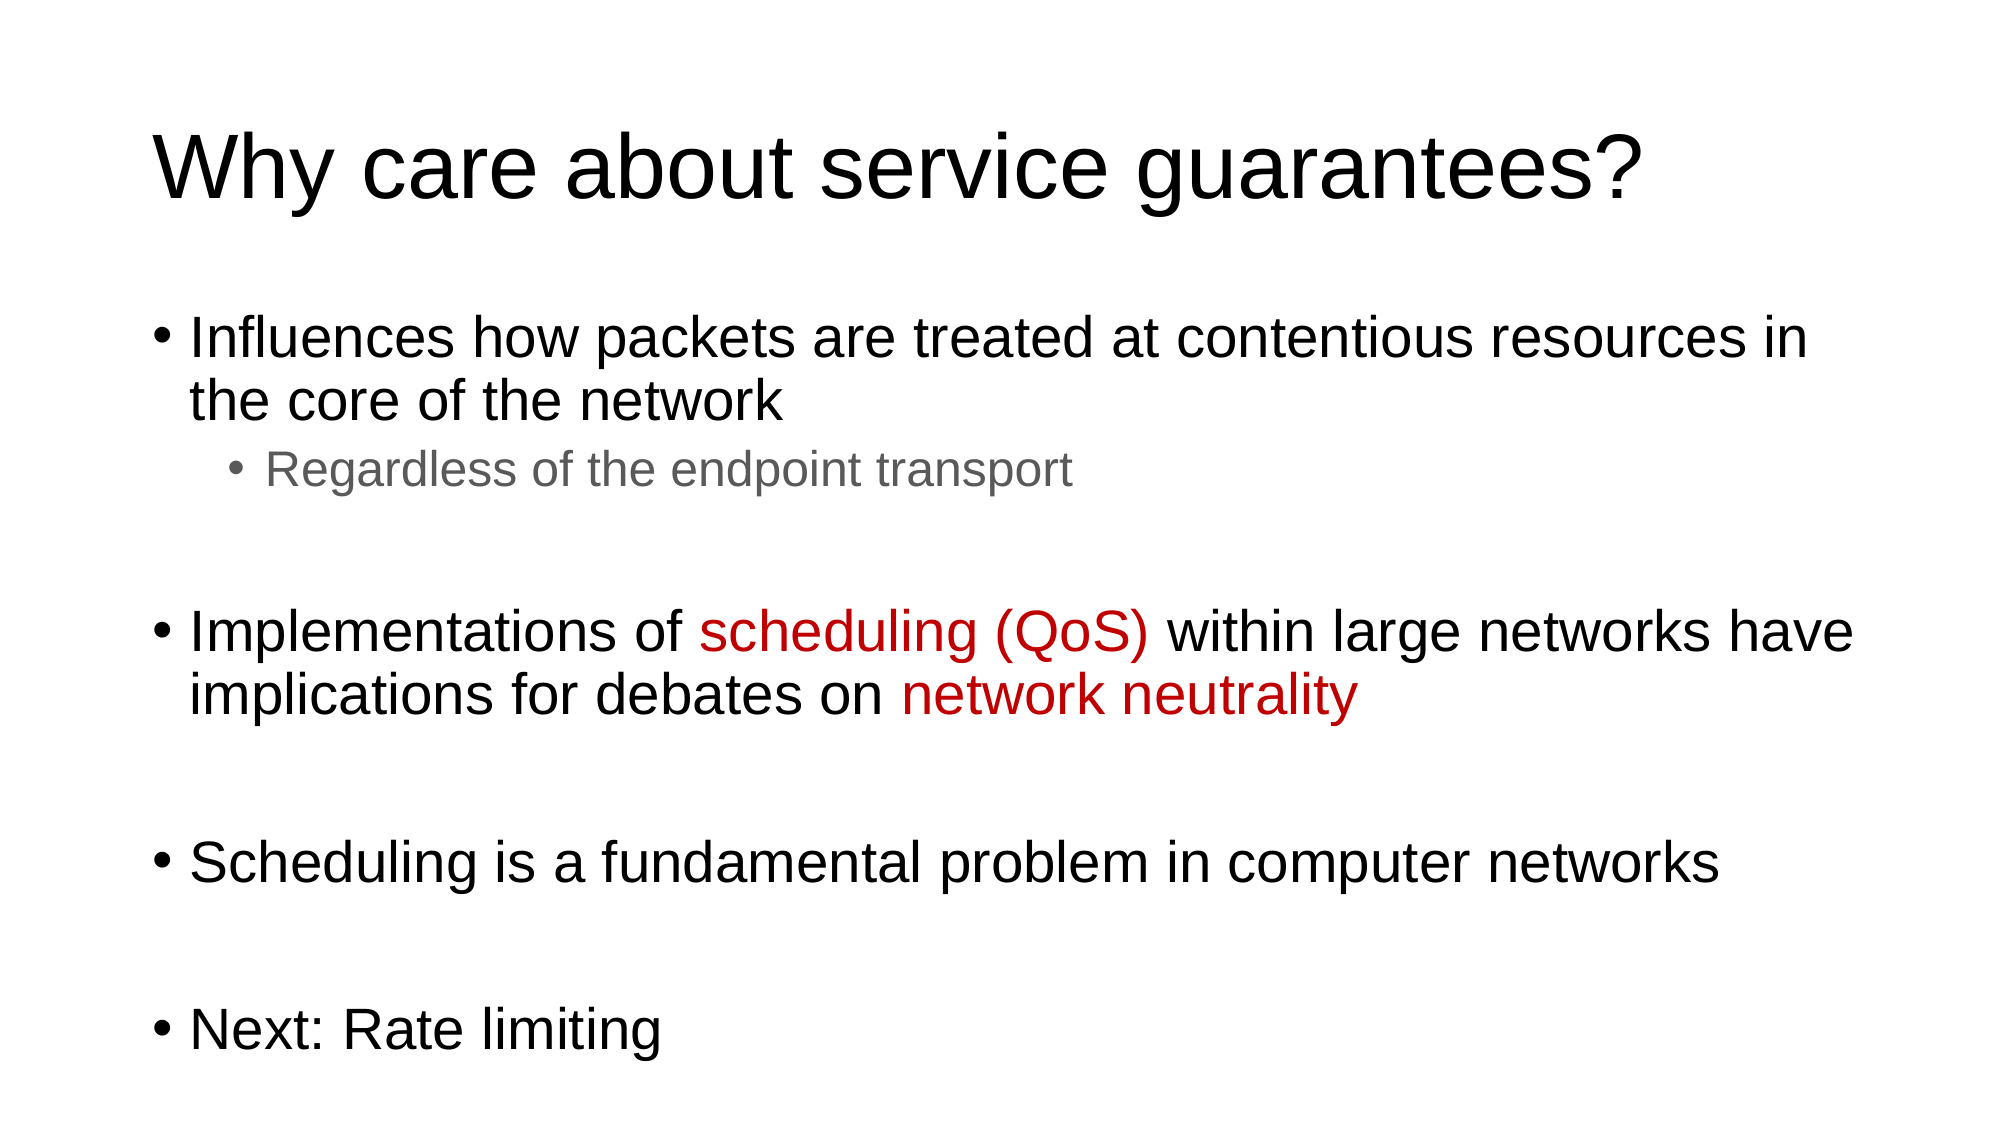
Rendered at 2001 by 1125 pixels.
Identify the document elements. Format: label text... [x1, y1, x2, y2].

list Influences how packets are treated at contentious resources in the core of the network Regardless of the endpoint transport Implementations of scheduling (QoS) within large networks have implications for debates on network neutrality Scheduling is a fundamental problem in computer networks Next: Rate limiting [137, 299, 1913, 1125]
title Why care about service guarantees? [137, 59, 1863, 278]
